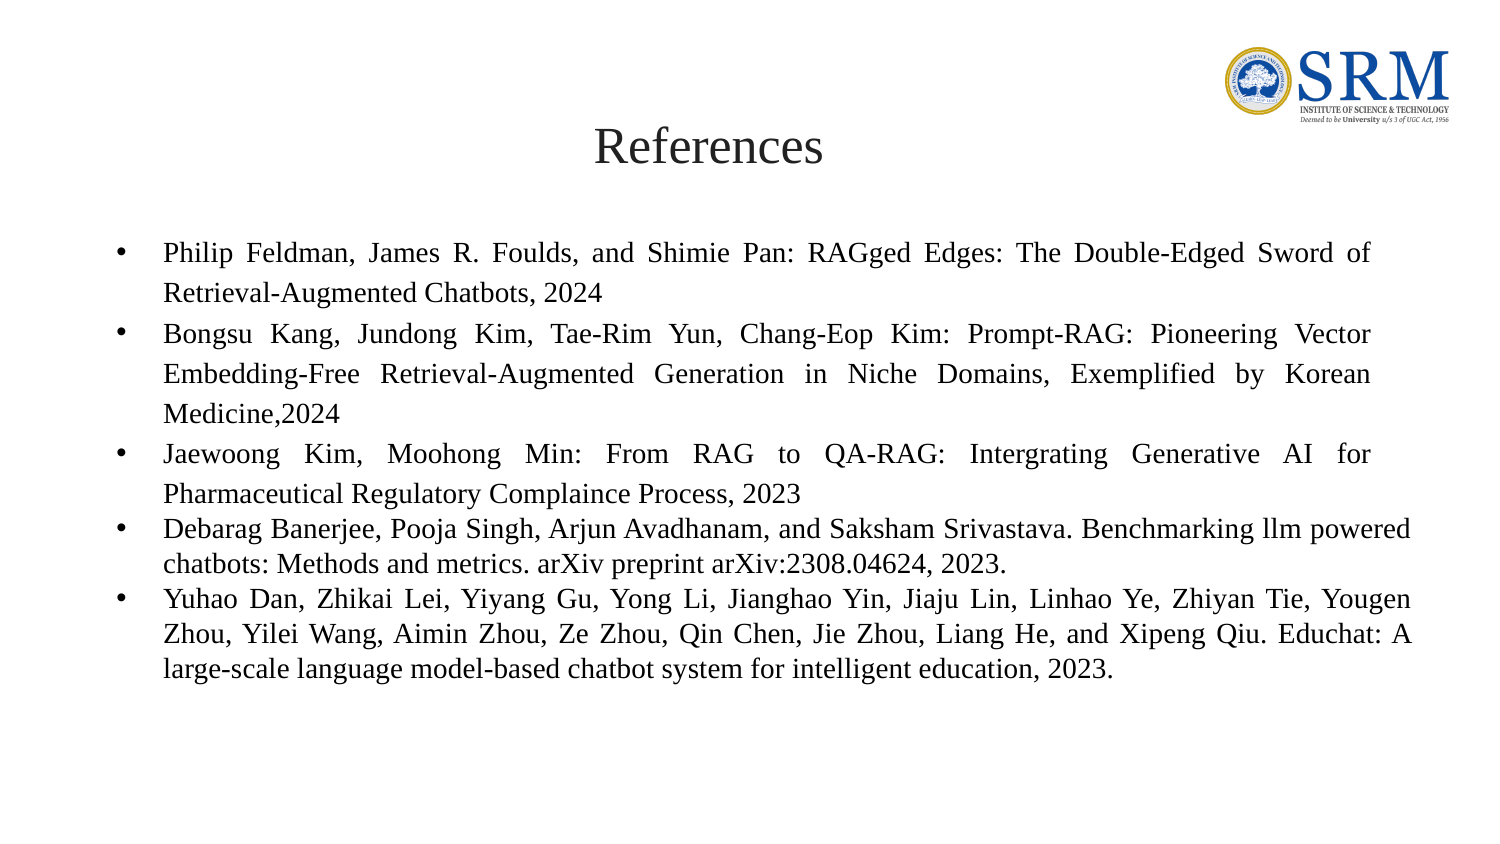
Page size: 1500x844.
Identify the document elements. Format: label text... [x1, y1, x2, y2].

picture [1224, 47, 1450, 124]
text_box Philip Feldman, James R. Foulds, and Shimie Pan: RAGged Edges: The Double-Edged Sword of Retrieval-Augmented Chatbots, 2024 Bongsu Kang, Jundong Kim, Tae-Rim Yun, Chang-Eop Kim: Prompt-RAG: Pioneering Vector Embedding-Free Retrieval-Augmented Generation in Niche Domains, Exemplified by Korean Medicine,2024 Jaewoong Kim, Moohong Min: From RAG to QA-RAG: Intergrating Generative AI for Pharmaceutical Regulatory Complaince Process, 2023 Debarag Banerjee, Pooja Singh, Arjun Avadhanam, and Saksham Srivastava. Benchmarking llm powered chatbots: Methods and metrics. arXiv preprint arXiv:2308.04624, 2023. Yuhao Dan, Zhikai Lei, Yiyang Gu, Yong Li, Jianghao Yin, Jiaju Lin, Linhao Ye, Zhiyan Tie, Yougen Zhou, Yilei Wang, Aimin Zhou, Ze Zhou, Qin Chen, Jie Zhou, Liang He, and Xipeng Qiu. Educhat: A large-scale language model-based chatbot system for intelligent education, 2023. [101, 178, 1428, 796]
text_box References [578, 73, 877, 178]
